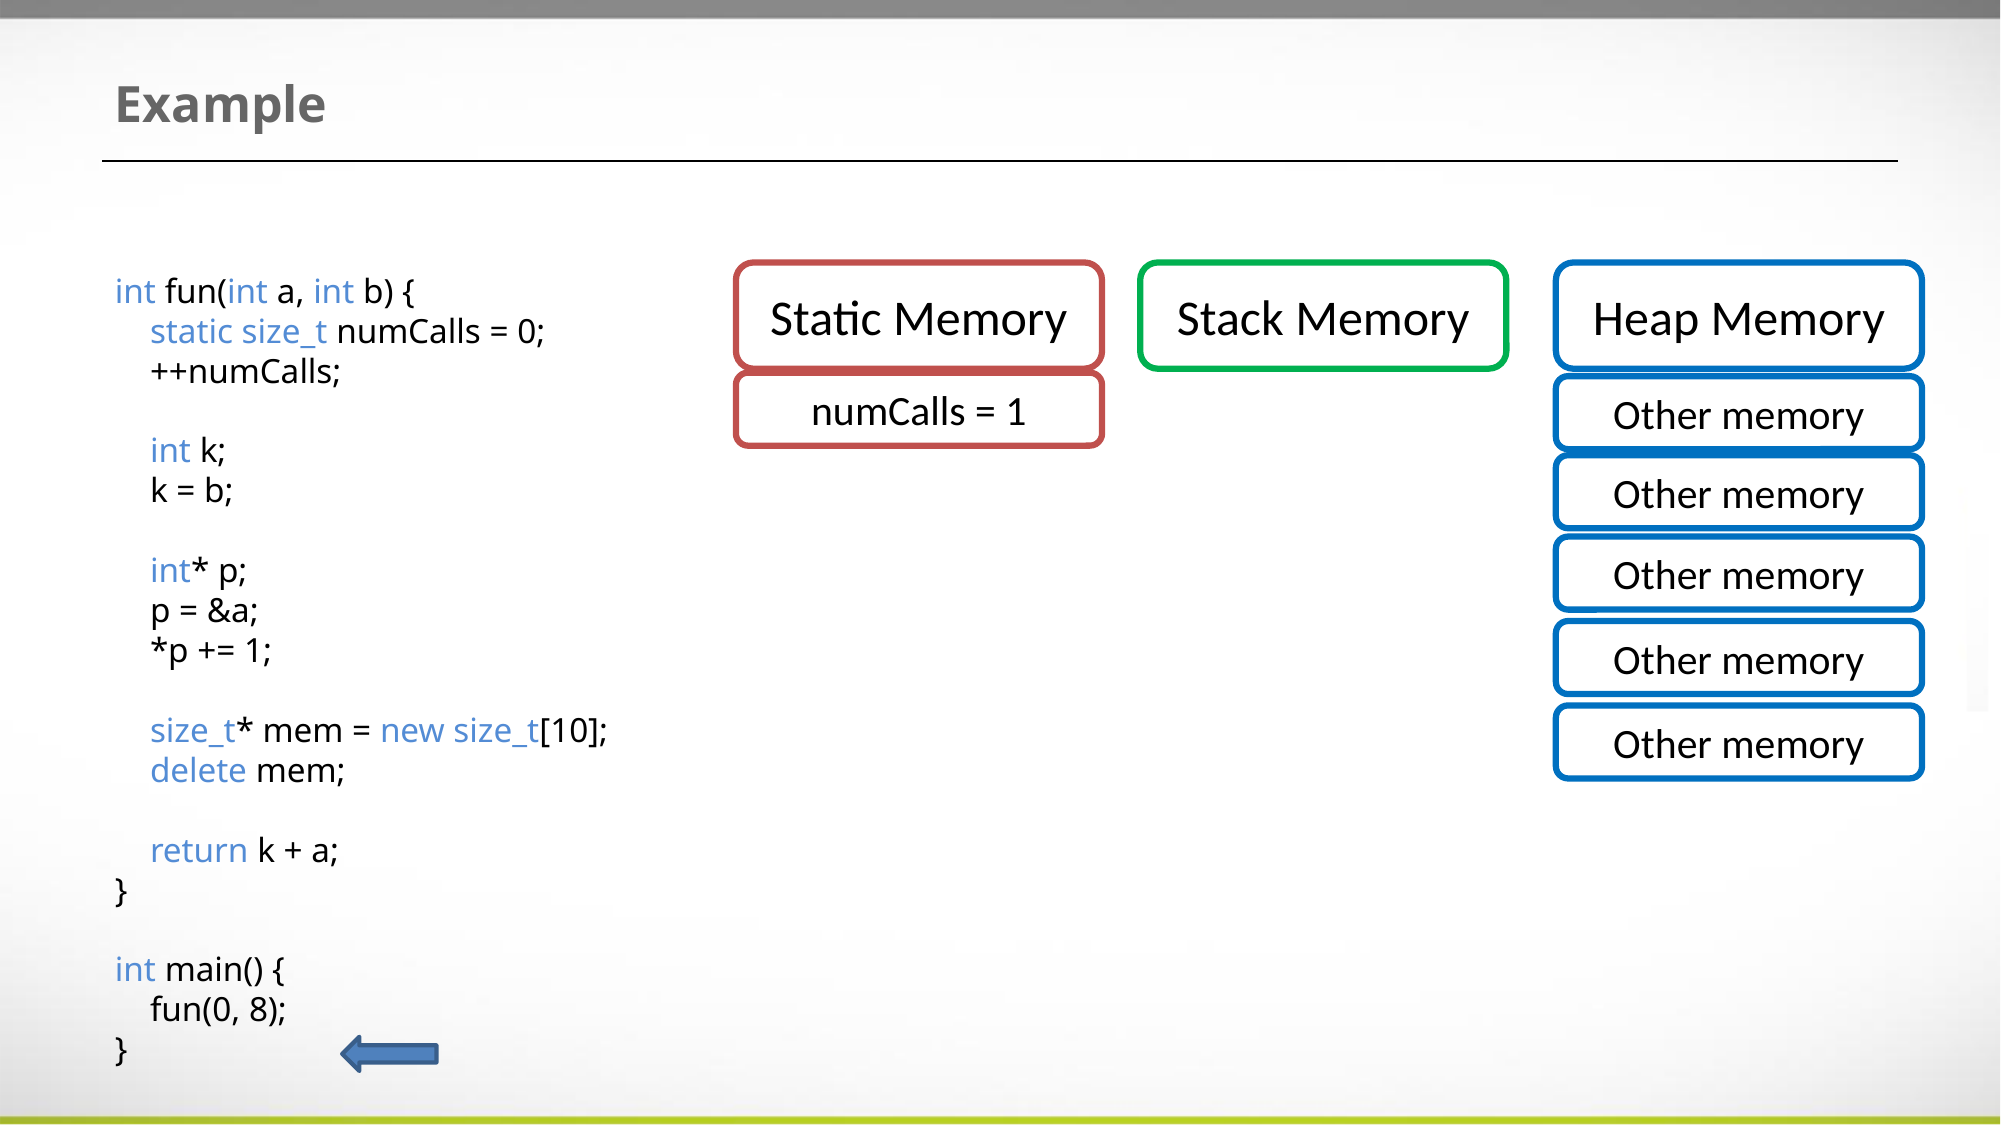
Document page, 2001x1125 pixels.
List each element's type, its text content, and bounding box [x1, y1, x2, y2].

text_box Other memory [1555, 376, 1923, 450]
picture [0, 0, 2001, 1125]
text_box Other memory [1555, 455, 1923, 529]
text_box Other memory [1555, 621, 1923, 695]
text_box numCalls = 1 [735, 372, 1103, 446]
title Example [99, 45, 1900, 161]
text_box Heap Memory [1555, 262, 1923, 369]
text_box [342, 1036, 437, 1072]
text_box Stack Memory [1140, 262, 1507, 369]
text_box Static Memory [735, 262, 1103, 369]
text_box Other memory [1555, 705, 1923, 779]
list int fun(int a, int b) { static size_t numCalls = 0; ++numCalls; int k; k = b; int* p; p = &a; *p += 1; size_t* mem = new size_t[10]; delete mem; return k + a; } int main() { fun(0, 8); } [99, 262, 1900, 1005]
text_box Other memory [1555, 536, 1923, 610]
